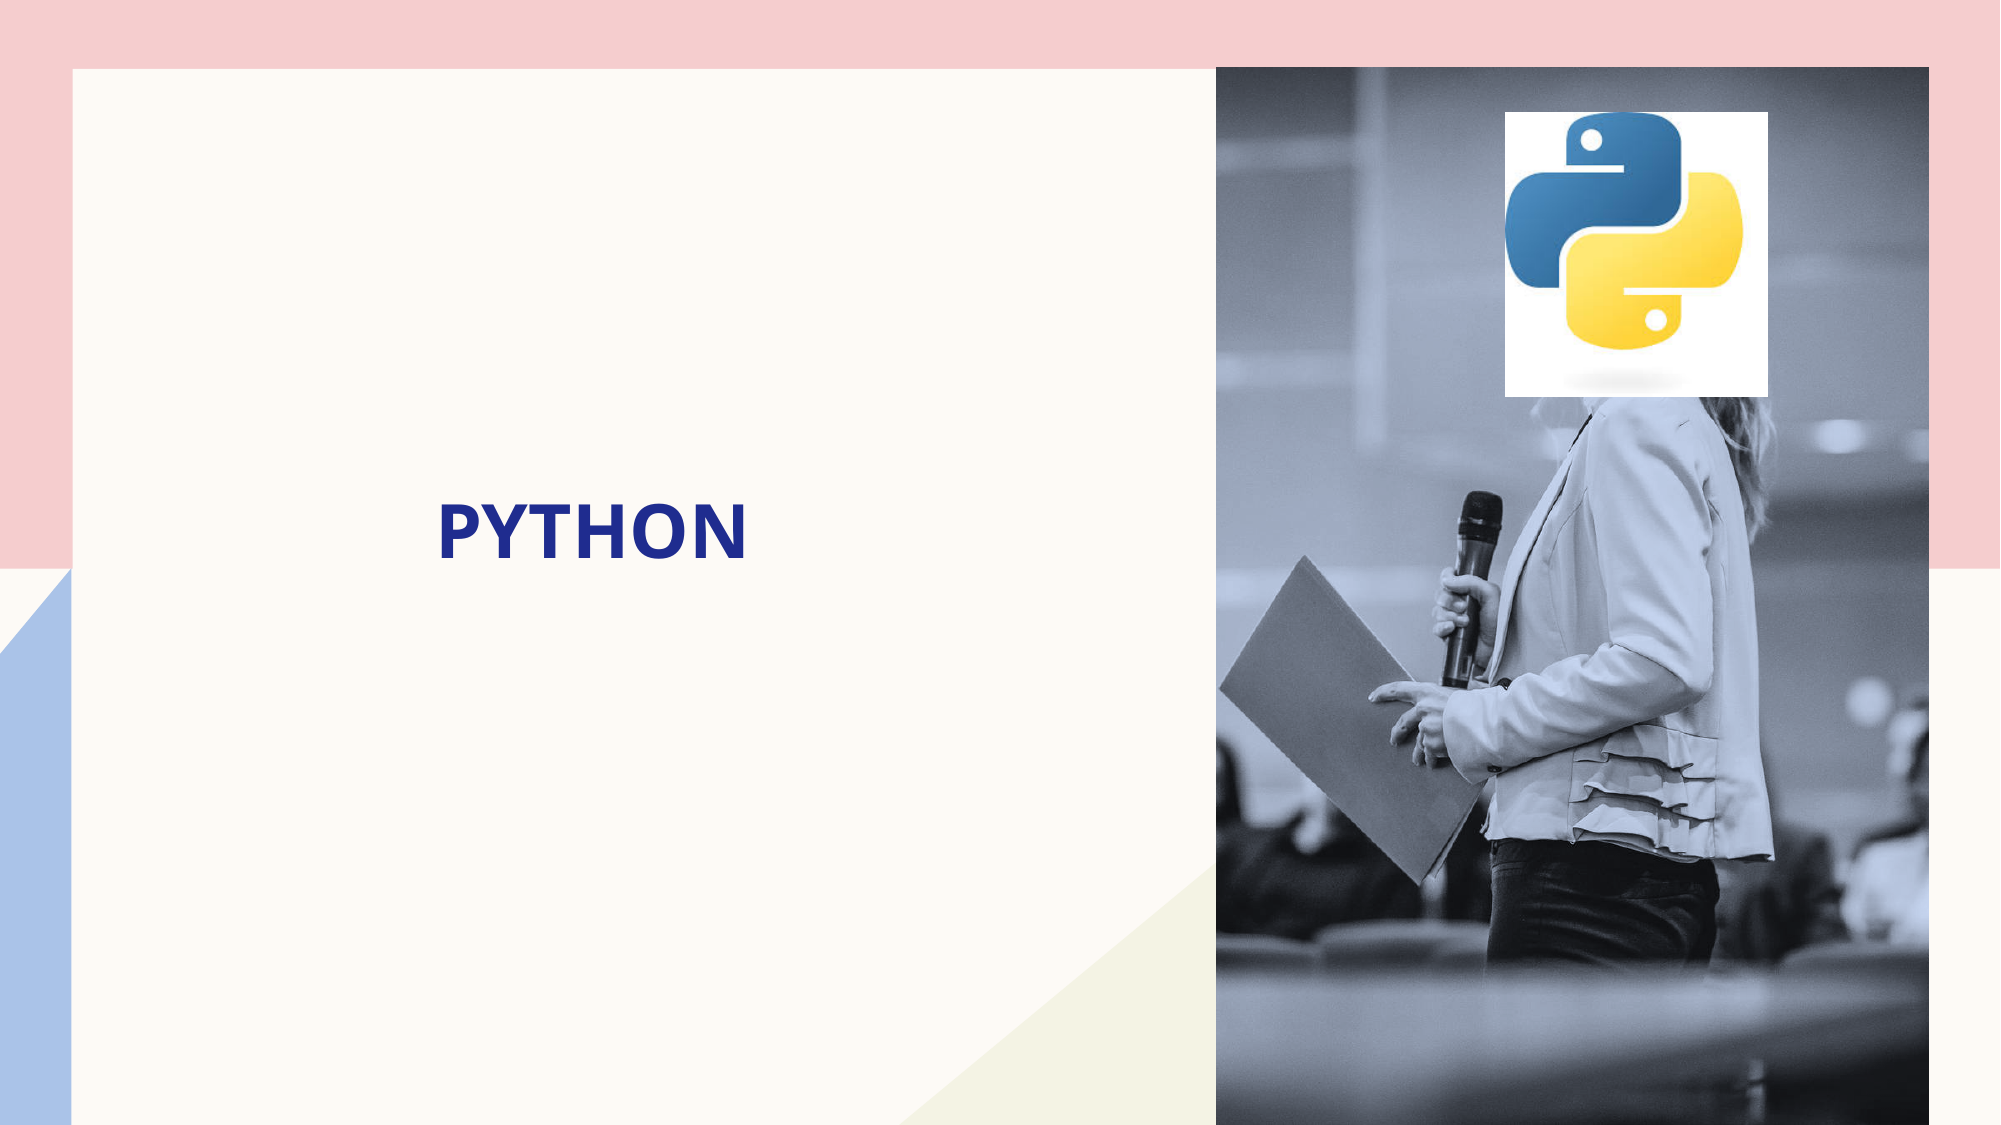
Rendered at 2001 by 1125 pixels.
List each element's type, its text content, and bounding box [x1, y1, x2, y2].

title Python [420, 254, 1216, 664]
picture [1216, 67, 1929, 1125]
